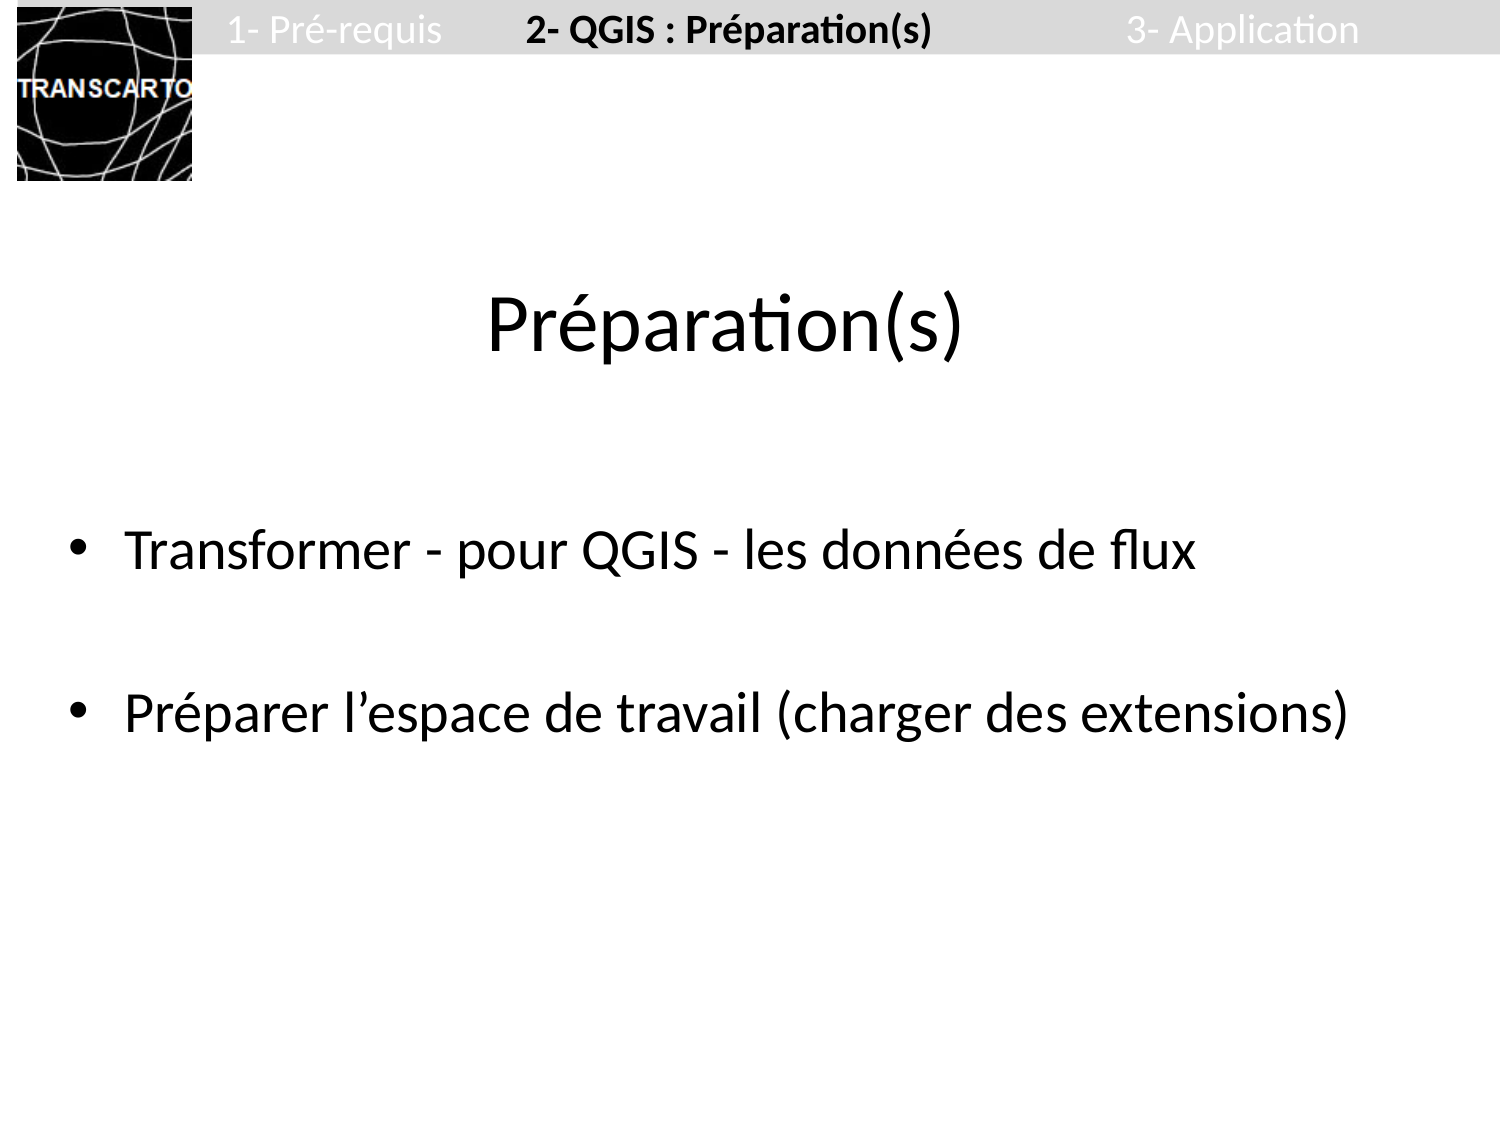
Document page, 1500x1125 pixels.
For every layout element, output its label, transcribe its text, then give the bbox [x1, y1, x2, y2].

text_box 1- Pré-requis 2- QGIS : Préparation(s) 3- Application [210, 0, 1500, 55]
text_box Préparation(s) [265, 261, 1187, 376]
text_box Transformer - pour QGIS - les données de flux Préparer l’espace de travail (charger des extensions) [53, 503, 1465, 1083]
picture [17, 7, 192, 181]
text_box [16, 0, 1500, 57]
